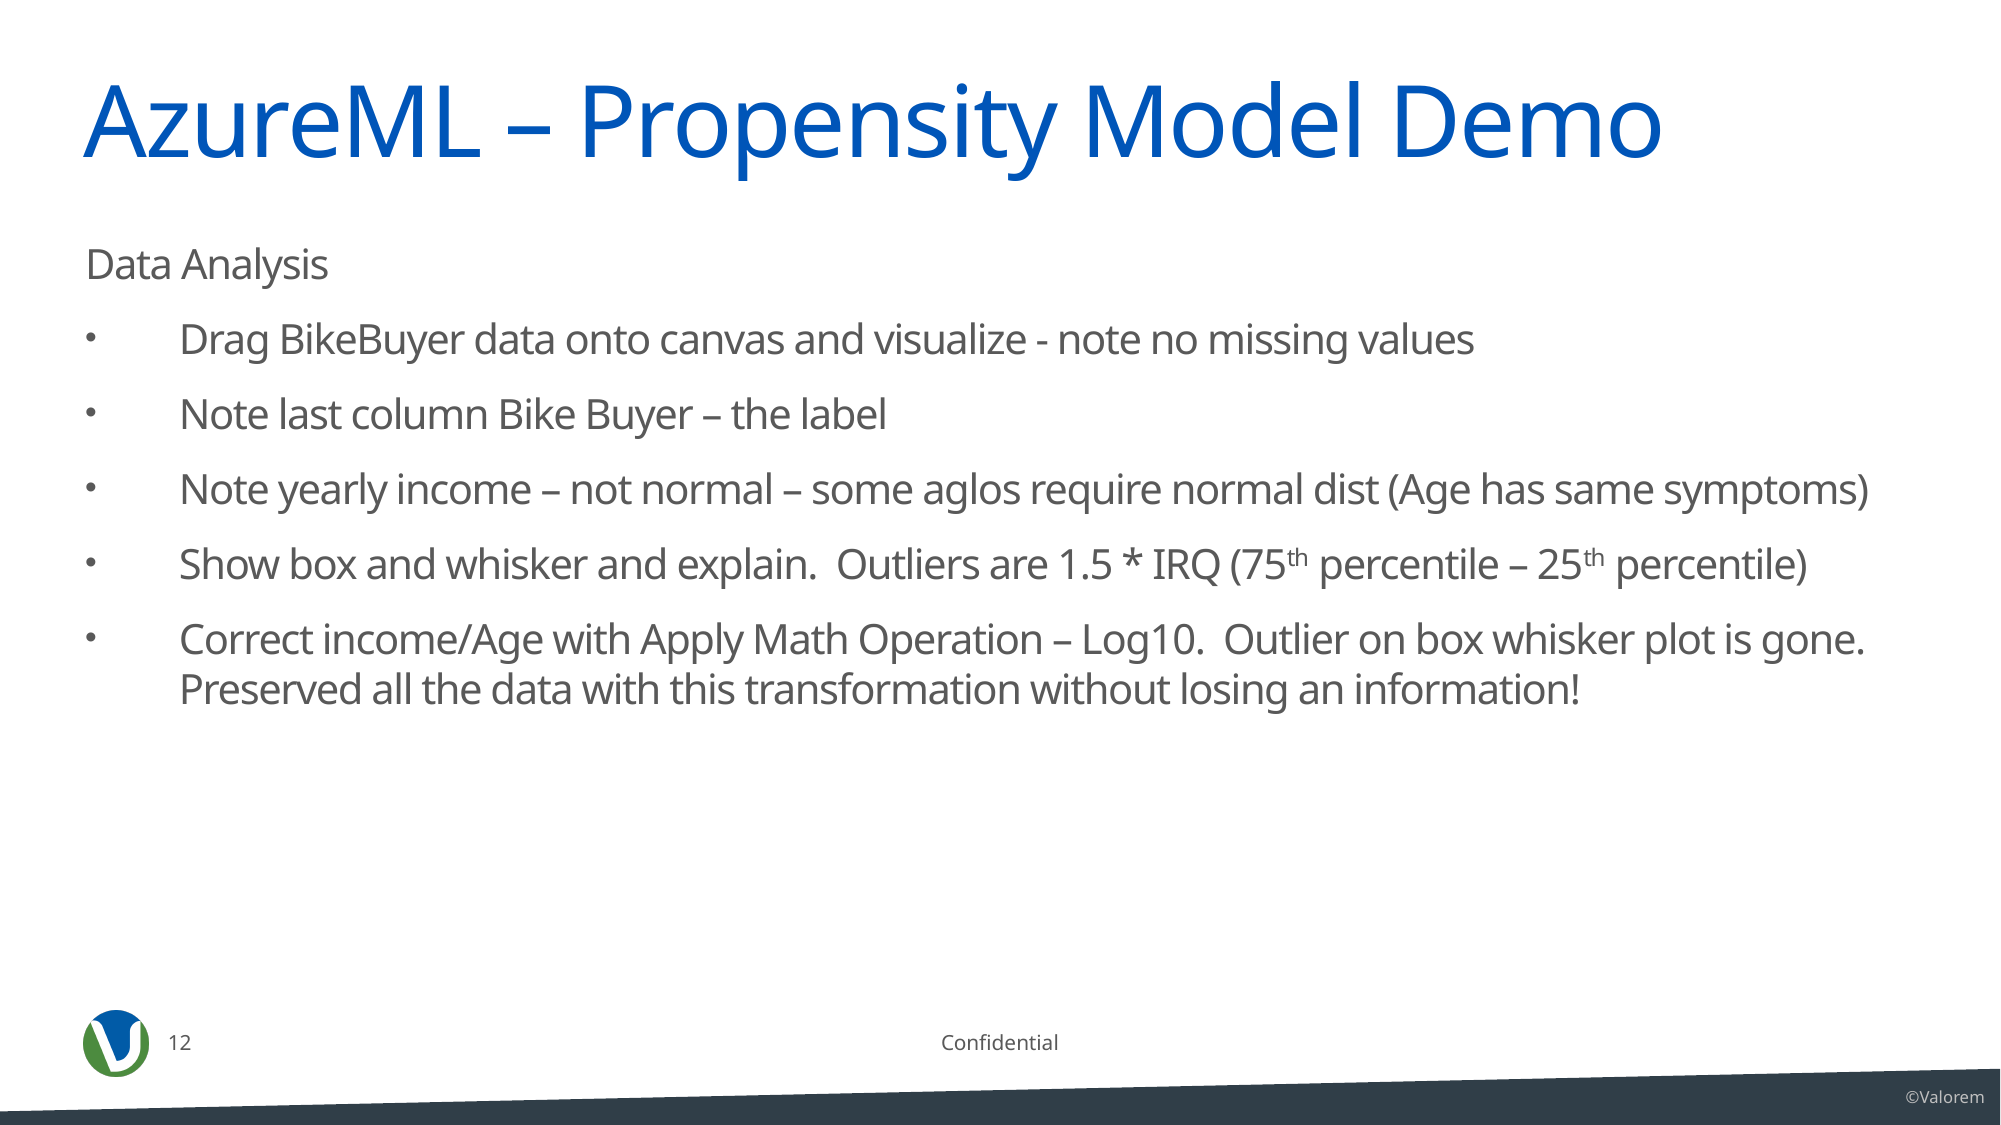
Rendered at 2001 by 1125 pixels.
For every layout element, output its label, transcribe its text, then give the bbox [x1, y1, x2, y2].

footer Confidential [662, 1025, 1338, 1062]
picture [83, 1010, 149, 1077]
title AzureML – Propensity Model Demo [83, 49, 1917, 203]
list Data Analysis Drag BikeBuyer data onto canvas and visualize - note no missing values Note last column Bike Buyer – the label Note yearly income – not normal – some aglos require normal dist (Age has same symptoms) Show box and whisker and explain. Outliers are 1.5 * IRQ (75th percentile – 25th percentile) Correct income/Age with Apply Math Operation – Log10. Outlier on box whisker plot is gone. Preserved all the data with this transformation without losing an information! [85, 237, 1915, 718]
slide_number 12 [167, 1025, 260, 1062]
